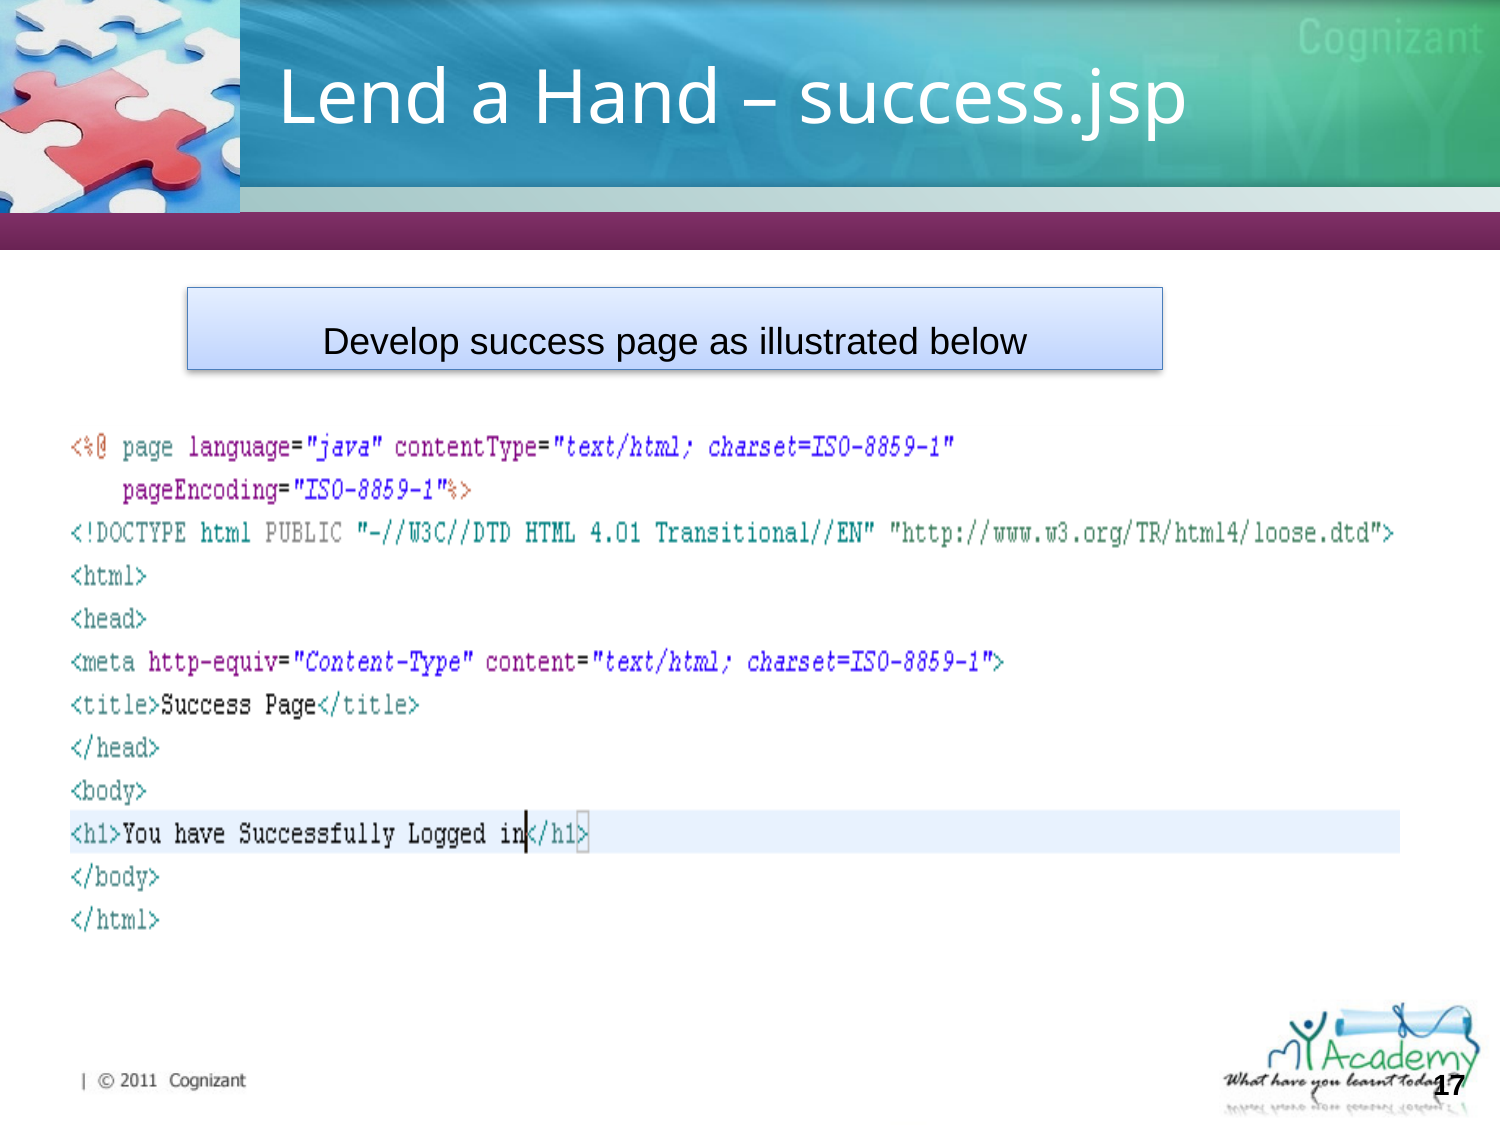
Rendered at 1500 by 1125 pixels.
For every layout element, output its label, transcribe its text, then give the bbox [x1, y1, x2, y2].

slide_number 17 [1418, 1059, 1492, 1112]
picture [0, 250, 1500, 1125]
title Lend a Hand – success.jsp [262, 0, 1500, 188]
text_box Develop success page as illustrated below [187, 287, 1163, 370]
picture [0, 0, 262, 213]
